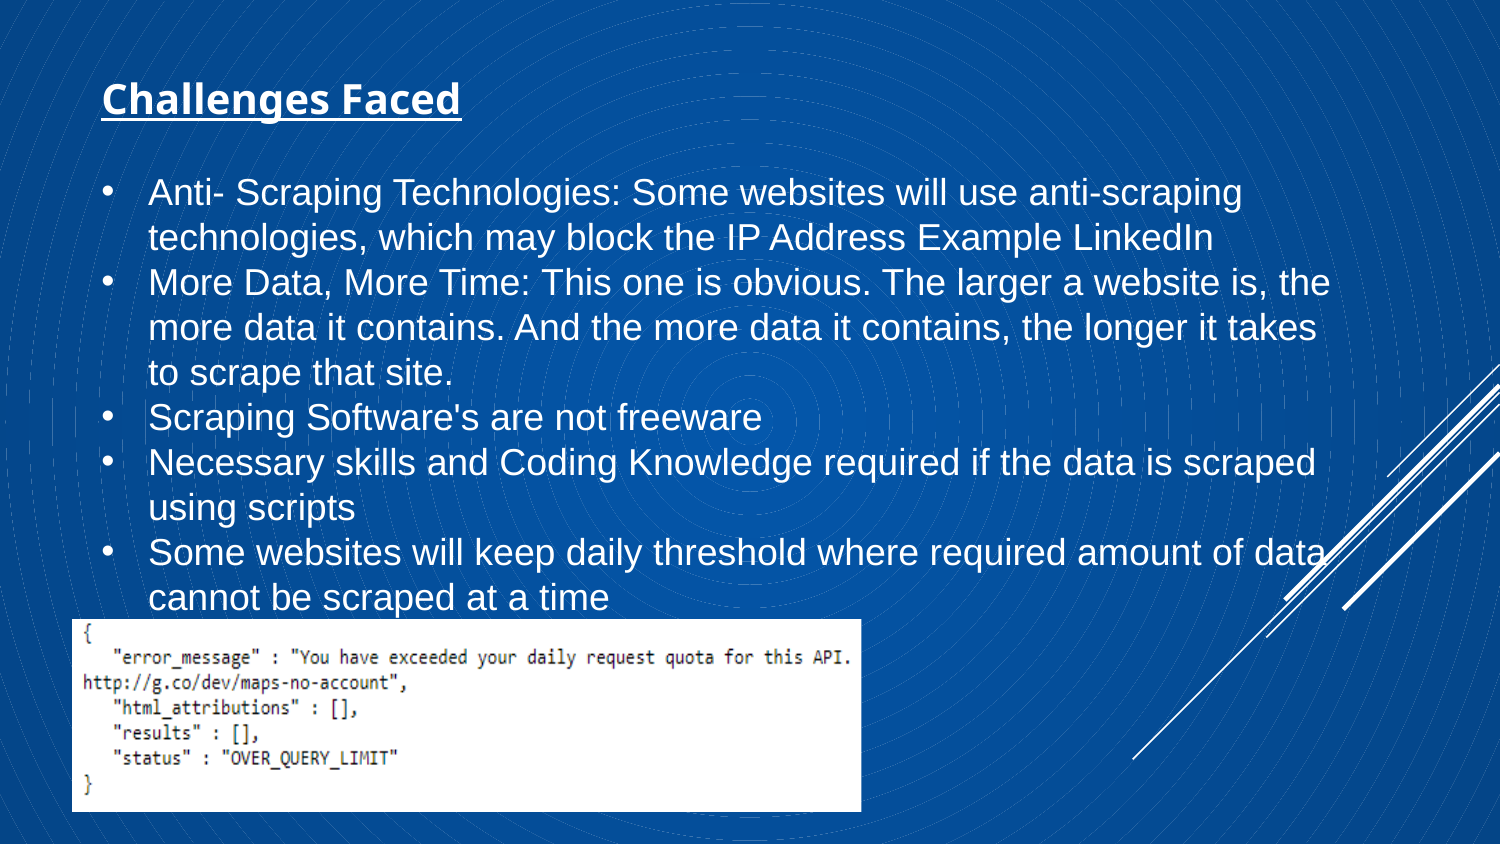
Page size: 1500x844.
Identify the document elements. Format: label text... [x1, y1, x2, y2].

picture [0, 619, 862, 814]
text_box Challenges Faced Anti- Scraping Technologies: Some websites will use anti-scraping technologies, which may block the IP Address Example LinkedIn More Data, More Time: This one is obvious. The larger a website is, the more data it contains. And the more data it contains, the longer it takes to scrape that site. Scraping Software's are not freeware Necessary skills and Coding Knowledge required if the data is scraped using scripts Some websites will keep daily threshold where required amount of data cannot be scraped at a time [86, 65, 1354, 716]
